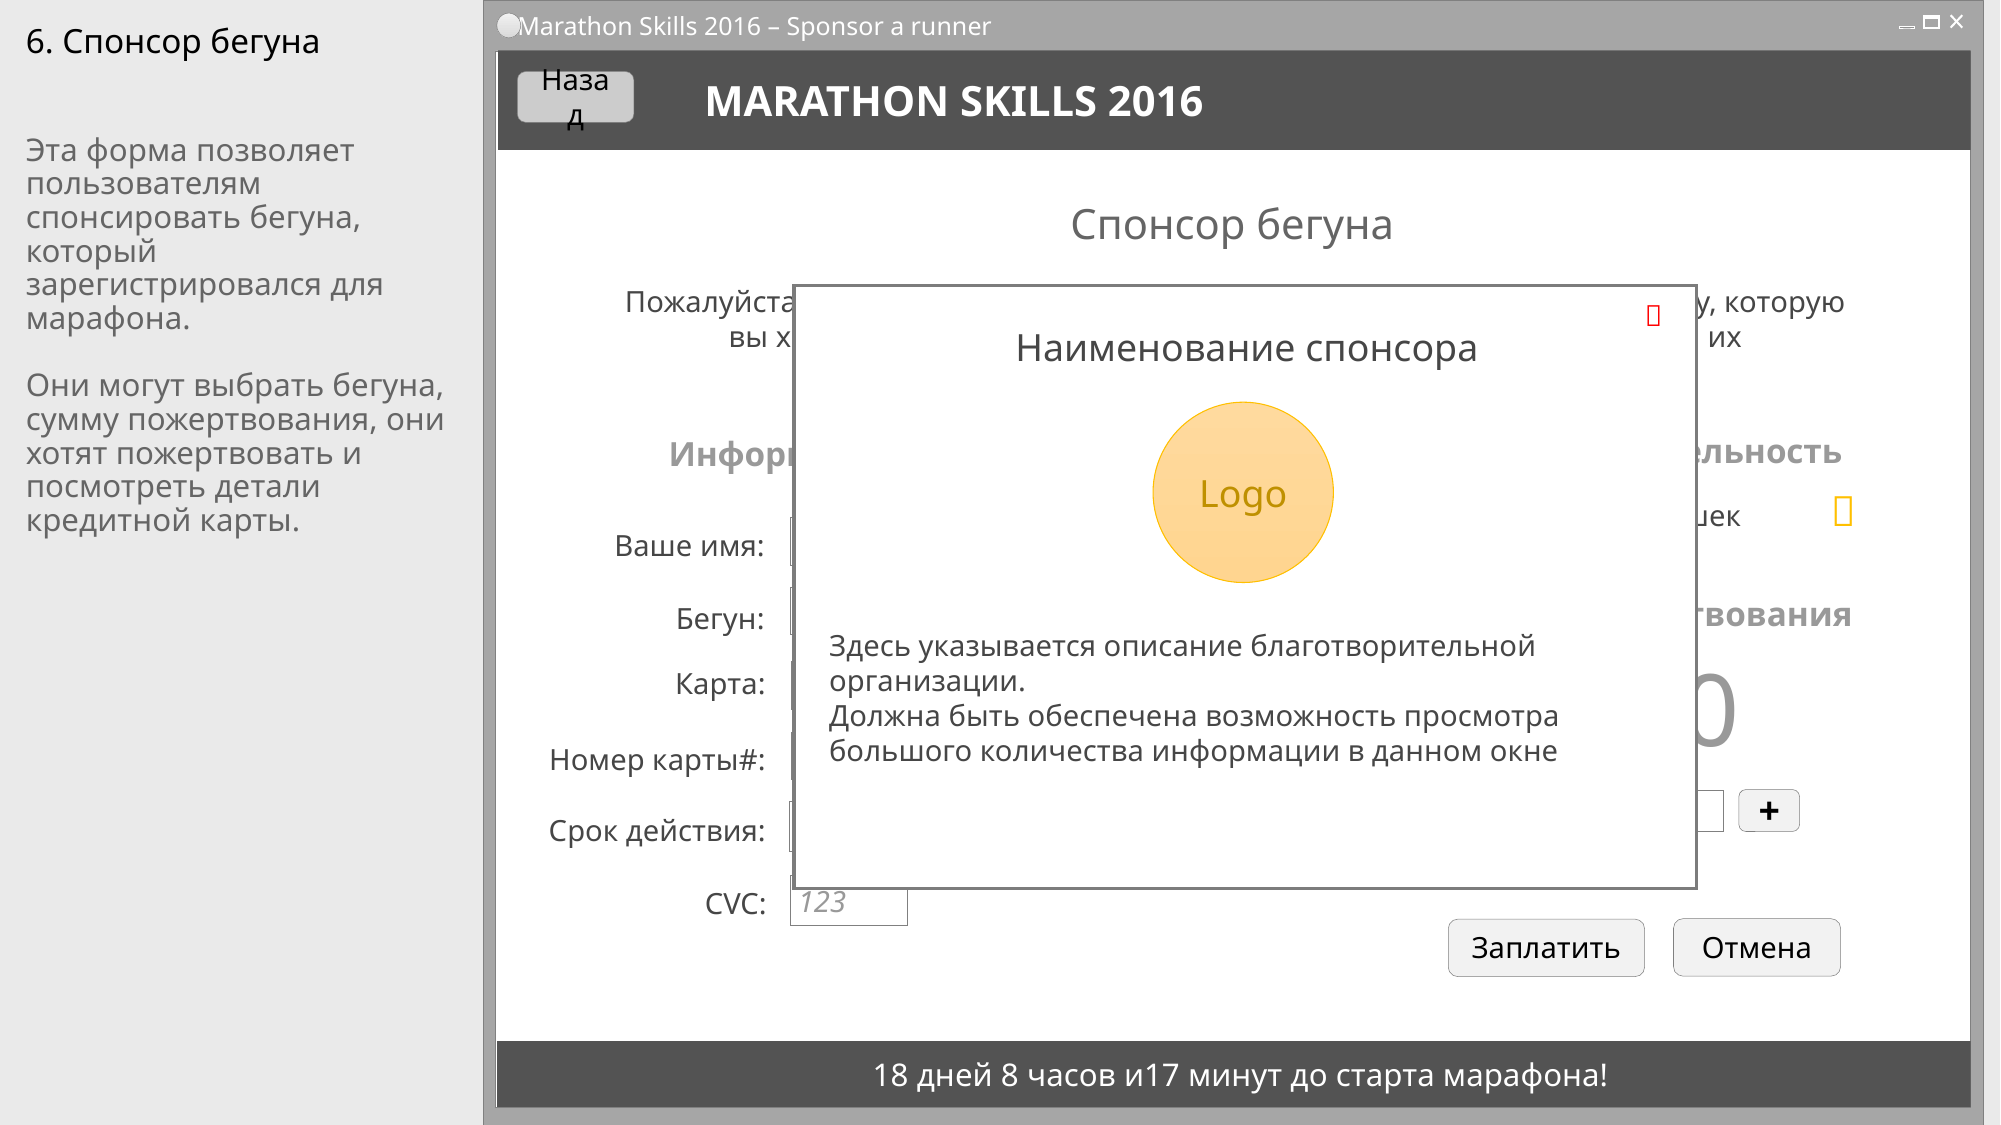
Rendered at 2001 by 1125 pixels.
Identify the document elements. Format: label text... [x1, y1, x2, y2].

title 6. Спонсор бегуна [10, 17, 462, 126]
text_box Эта форма позволяет пользователям спонсировать бегуна, который зарегистрировался для марафона. Они могут выбрать бегуна, сумму пожертвования, они хотят пожертвовать и посмотреть детали кредитной карты. [10, 126, 462, 1098]
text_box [483, 0, 1984, 1125]
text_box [793, 285, 1697, 889]
